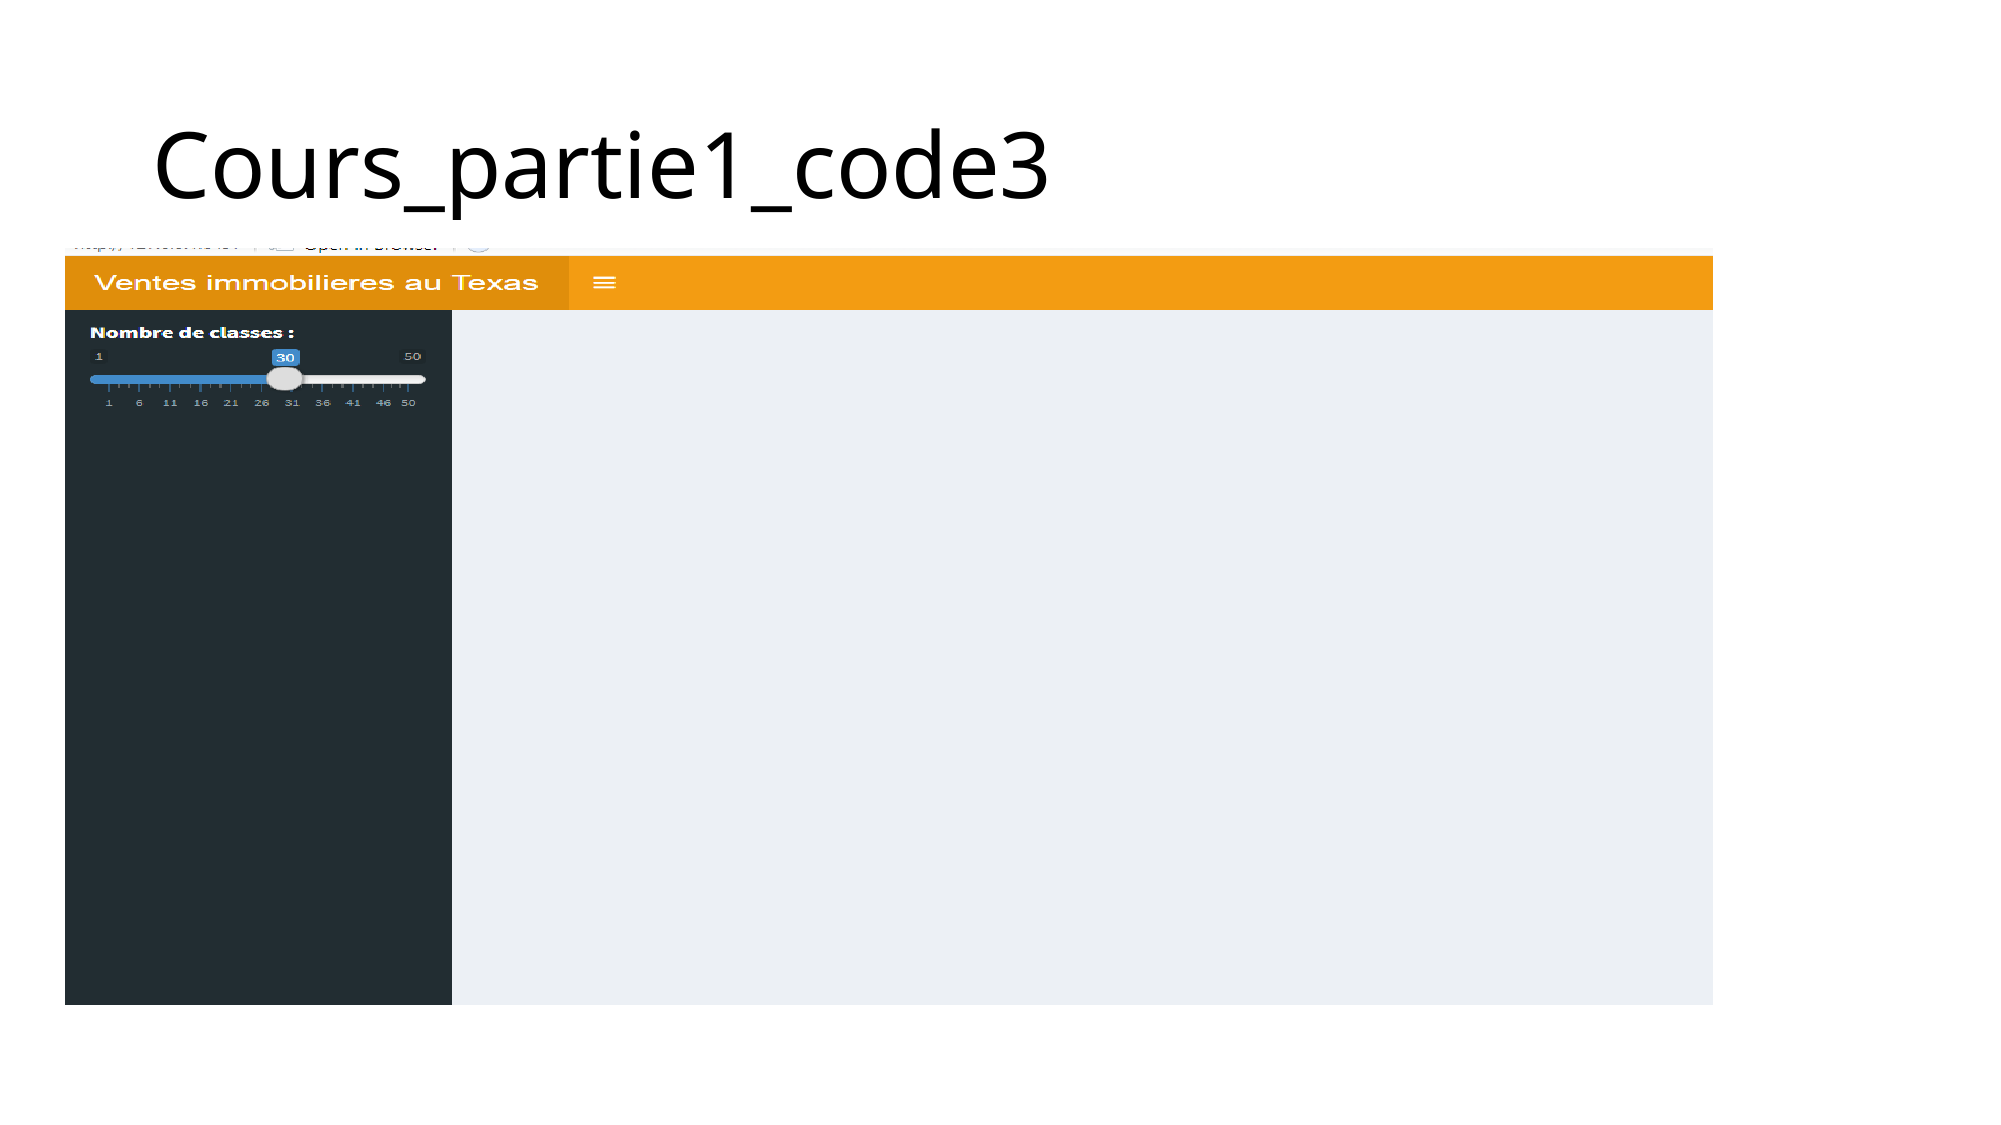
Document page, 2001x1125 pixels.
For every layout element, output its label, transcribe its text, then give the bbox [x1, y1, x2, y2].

title Cours_partie1_code3 [137, 59, 1863, 278]
picture [64, 248, 1713, 1005]
